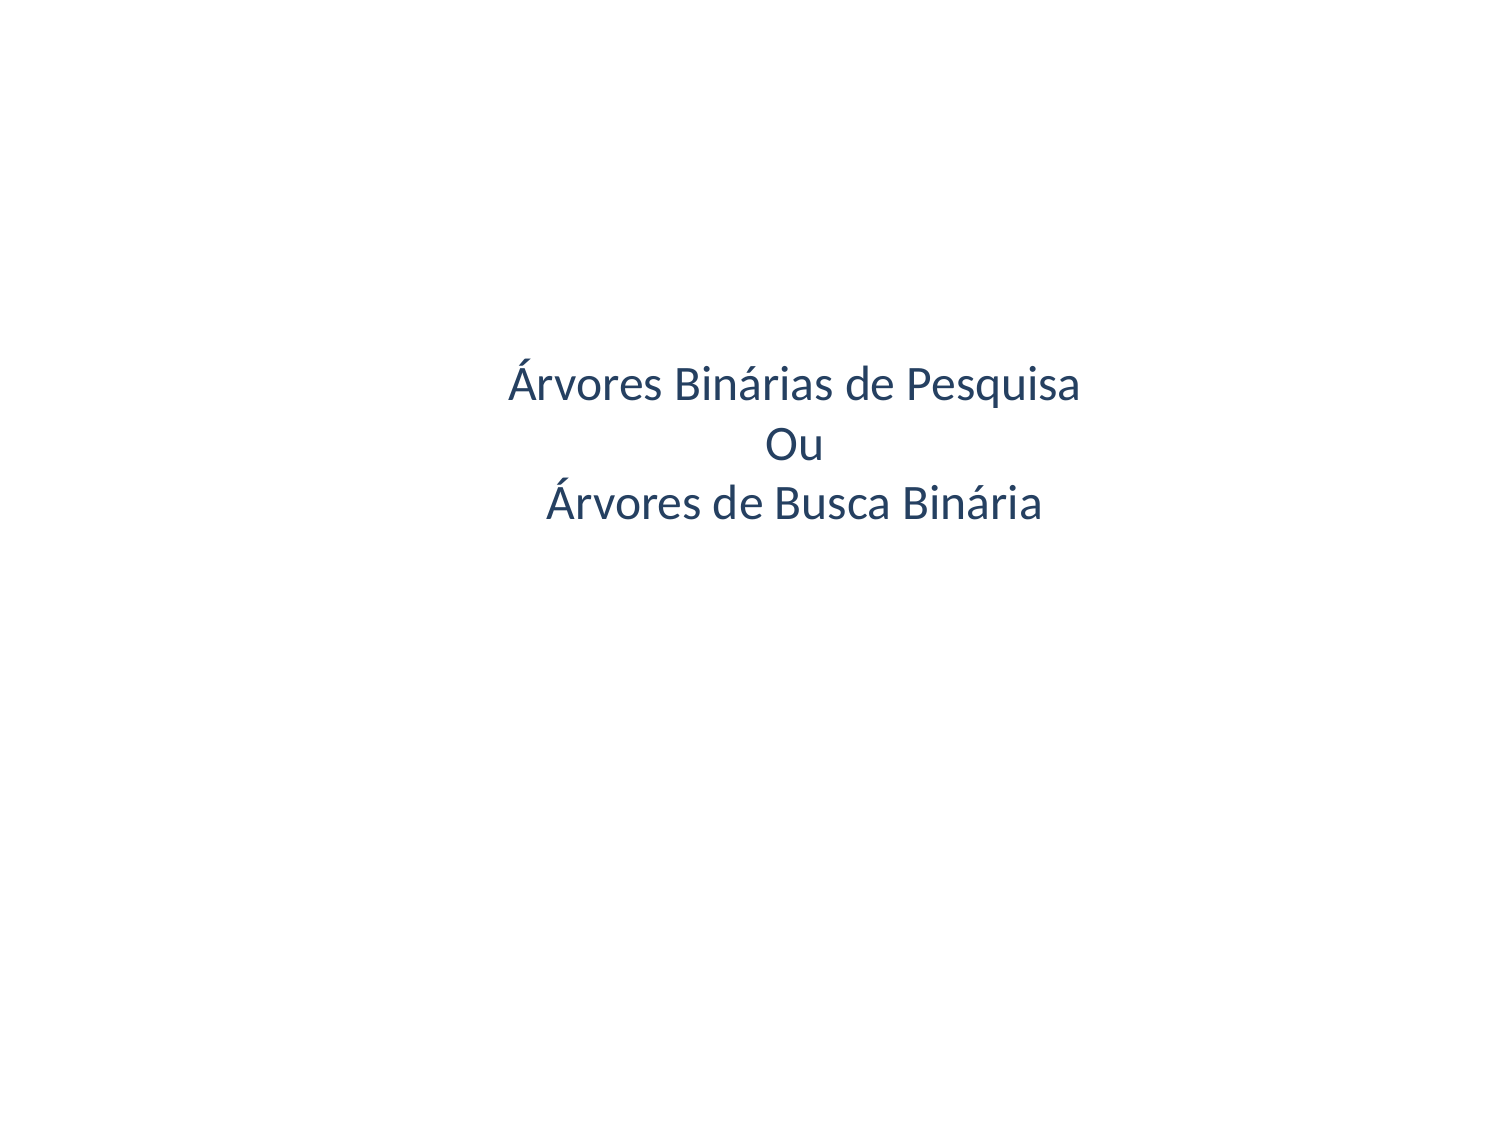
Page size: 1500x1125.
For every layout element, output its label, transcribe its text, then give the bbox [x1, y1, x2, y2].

title Árvores Binárias de Pesquisa Ou Árvores de Busca Binária [112, 349, 1388, 591]
